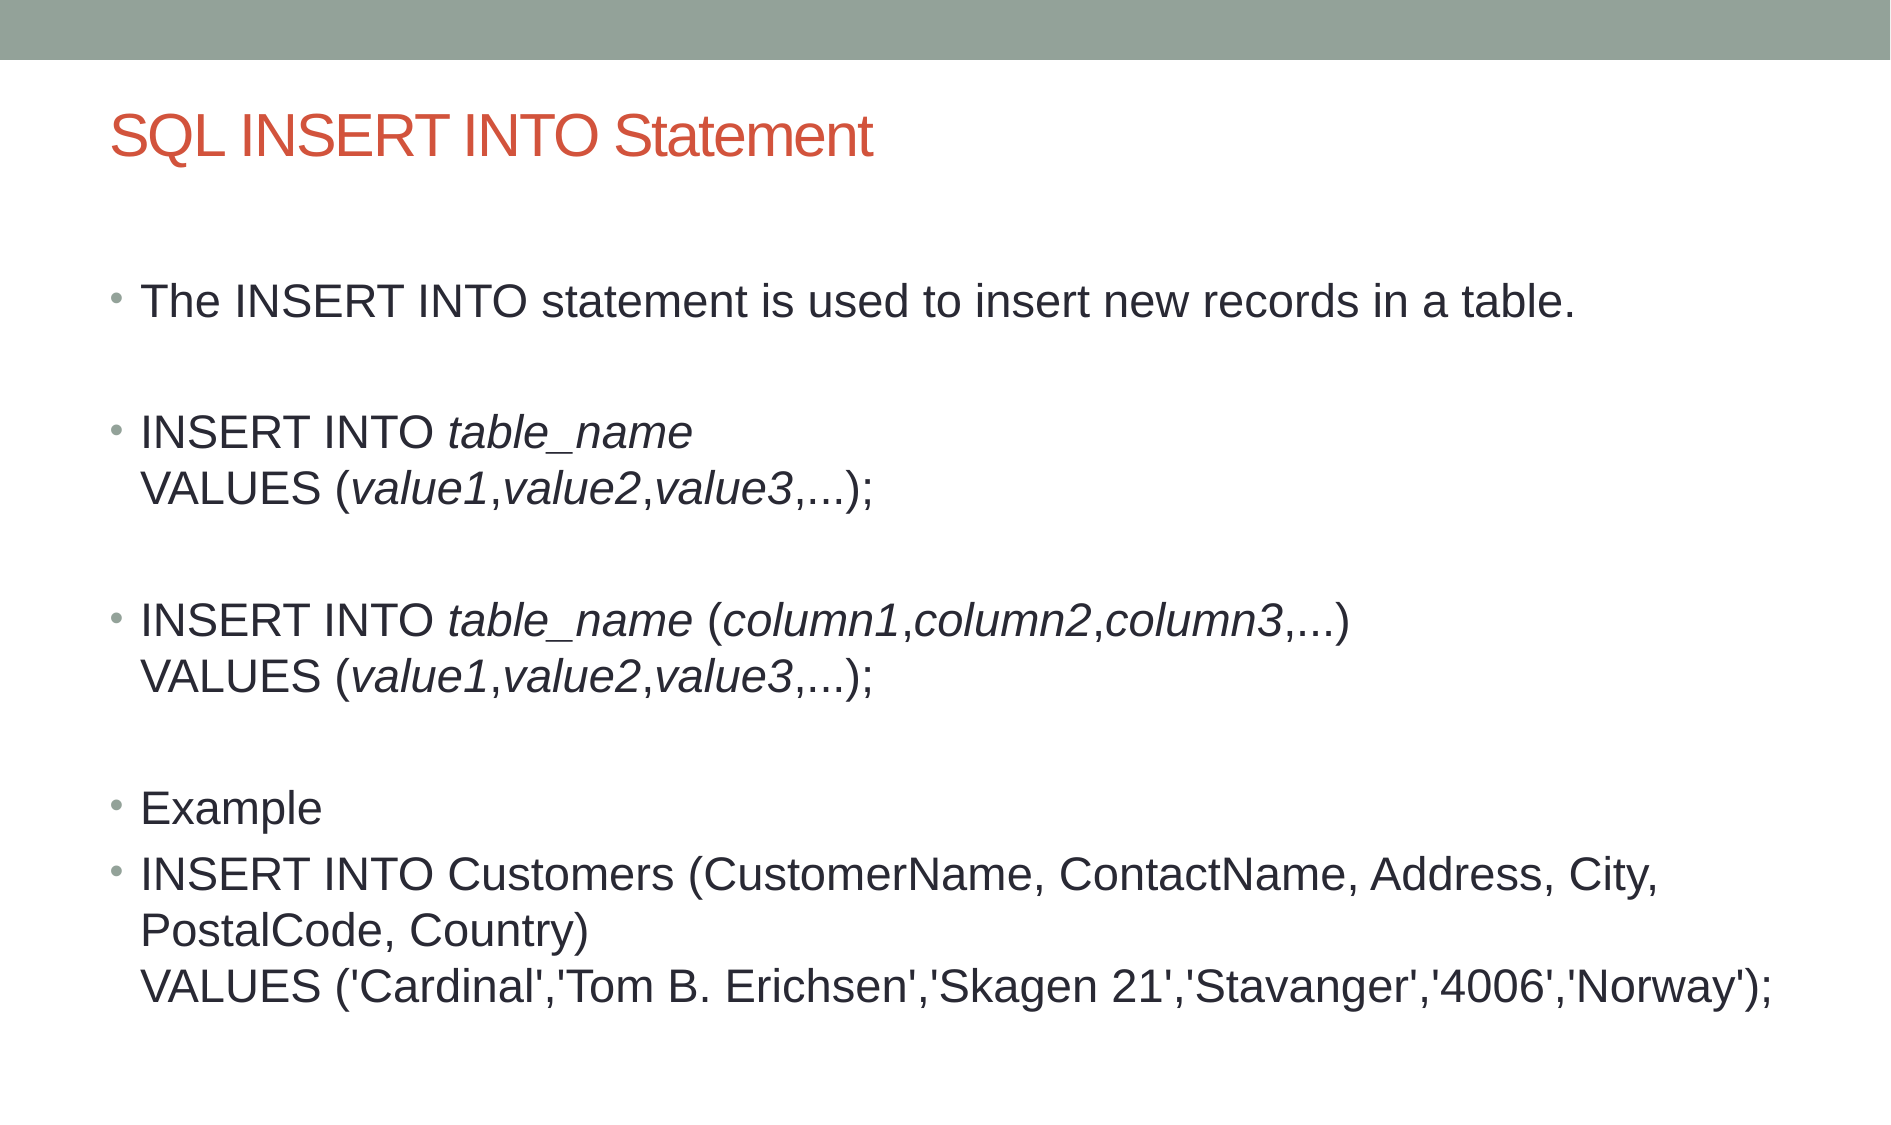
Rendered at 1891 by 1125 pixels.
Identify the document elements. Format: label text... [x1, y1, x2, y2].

list The INSERT INTO statement is used to insert new records in a table. INSERT INTO table_name VALUES (value1,value2,value3,...); INSERT INTO table_name (column1,column2,column3,...) VALUES (value1,value2,value3,...); Example INSERT INTO Customers (CustomerName, ContactName, Address, City, PostalCode, Country) VALUES ('Cardinal','Tom B. Erichsen','Skagen 21','Stavanger','4006','Norway'); [94, 262, 1796, 1063]
title SQL INSERT INTO Statement [94, 87, 1796, 250]
